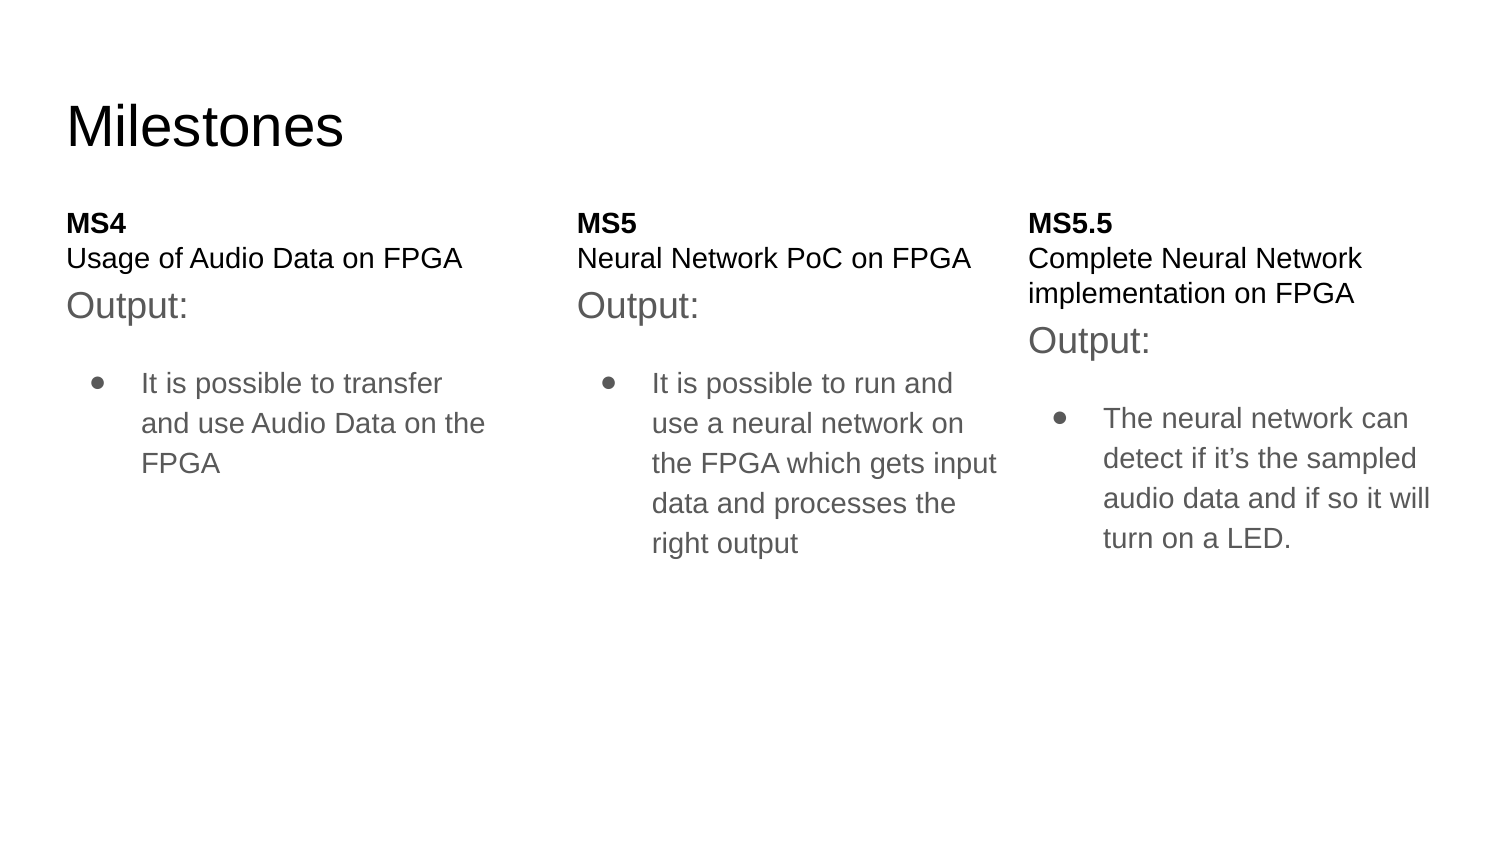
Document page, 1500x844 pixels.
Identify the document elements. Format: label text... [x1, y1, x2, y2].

list MS5 Neural Network PoC on FPGA Output: It is possible to run and use a neural network on the FPGA which gets input data and processes the right output [561, 189, 1013, 809]
list MS5.5 Complete Neural Network implementation on FPGA Output: The neural network can detect if it’s the sampled audio data and if so it will turn on a LED. [1013, 189, 1470, 809]
title Milestones [51, 72, 1449, 167]
list MS4 Usage of Audio Data on FPGA Output: It is possible to transfer and use Audio Data on the FPGA [51, 189, 508, 809]
